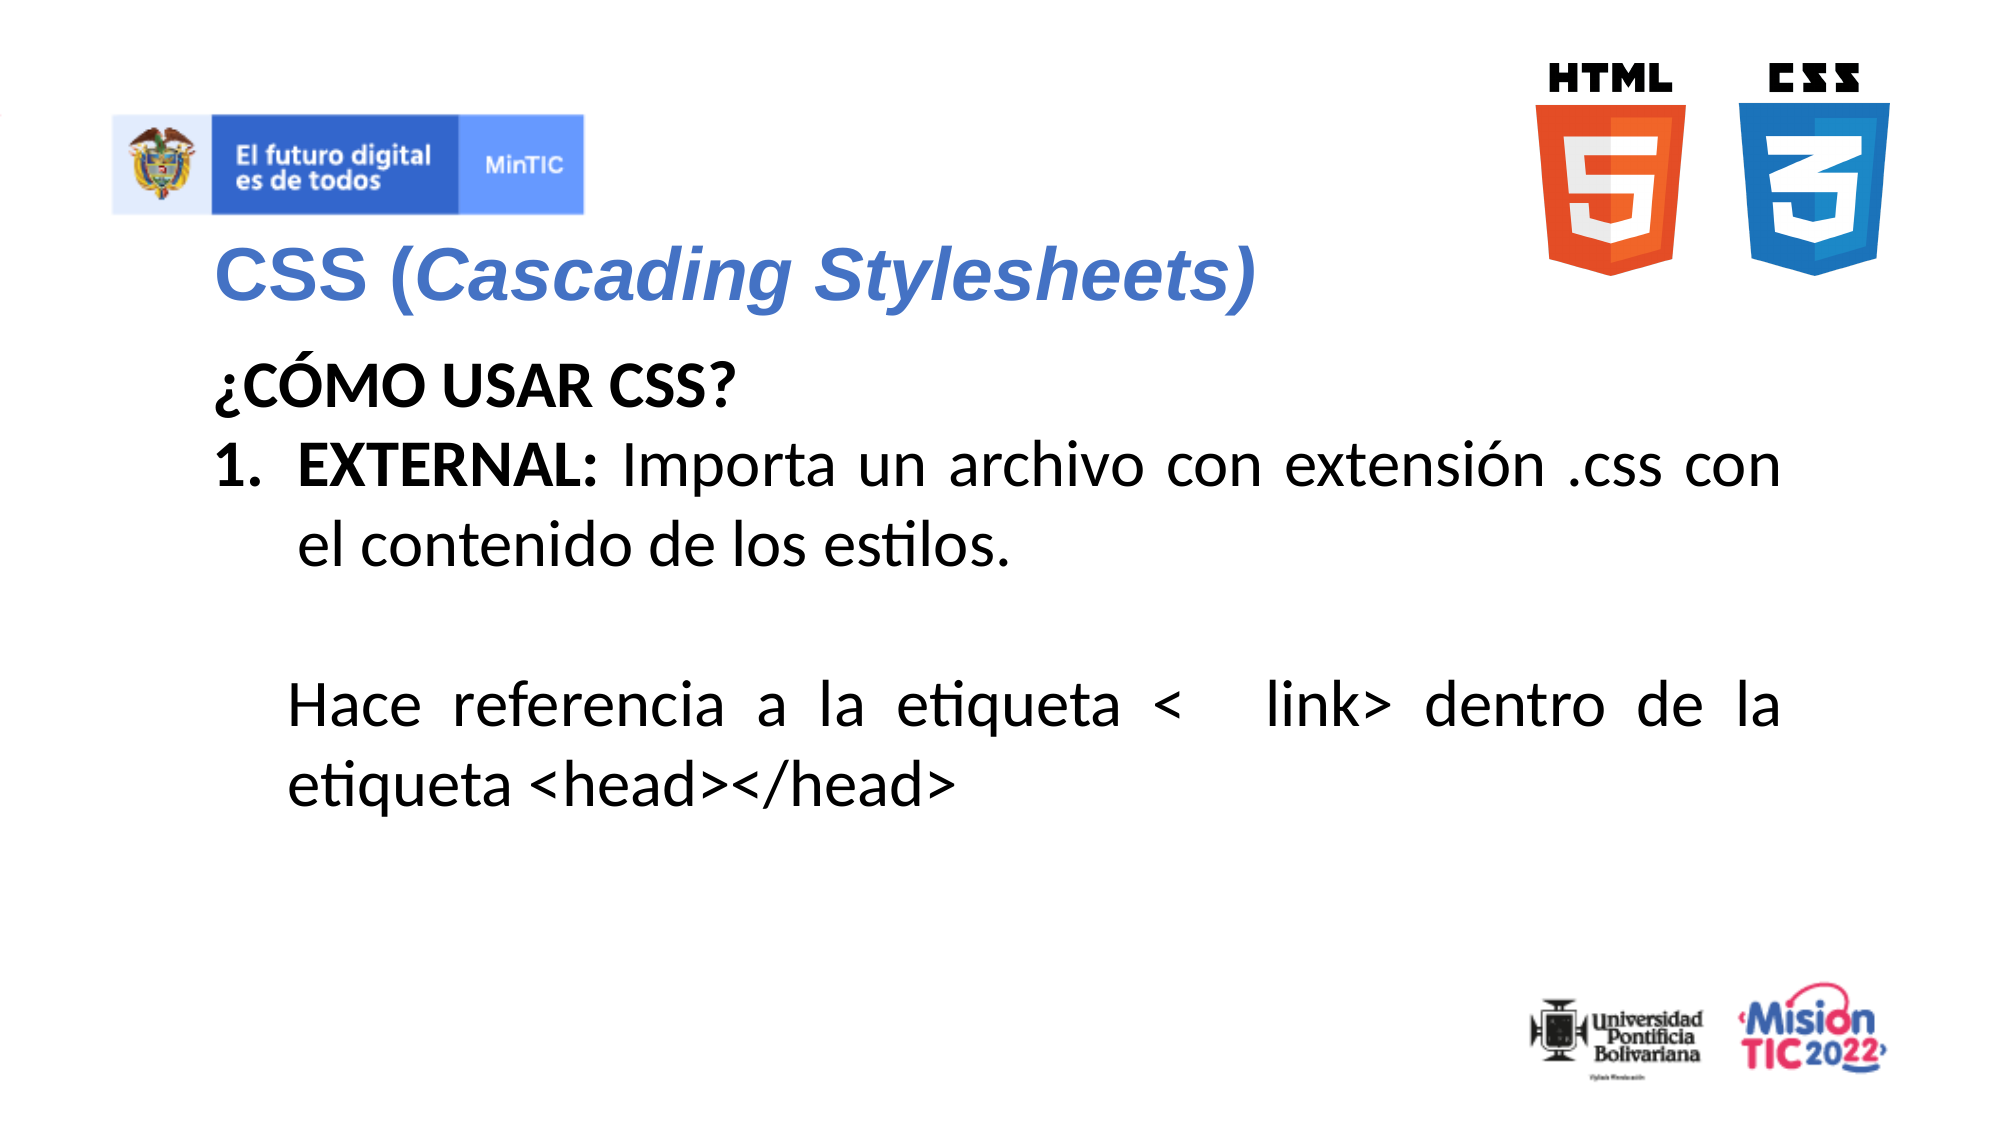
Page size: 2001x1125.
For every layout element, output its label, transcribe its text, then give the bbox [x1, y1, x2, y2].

text_box CSS (Cascading Stylesheets) [199, 218, 1331, 324]
text_box ¿CÓMO USAR CSS? EXTERNAL: Importa un archivo con extensión .css con el contenido de los estilos. Hace referencia a la etiqueta < link> dentro de la etiqueta <head></head> [197, 332, 1798, 828]
picture [0, 1, 2000, 1124]
